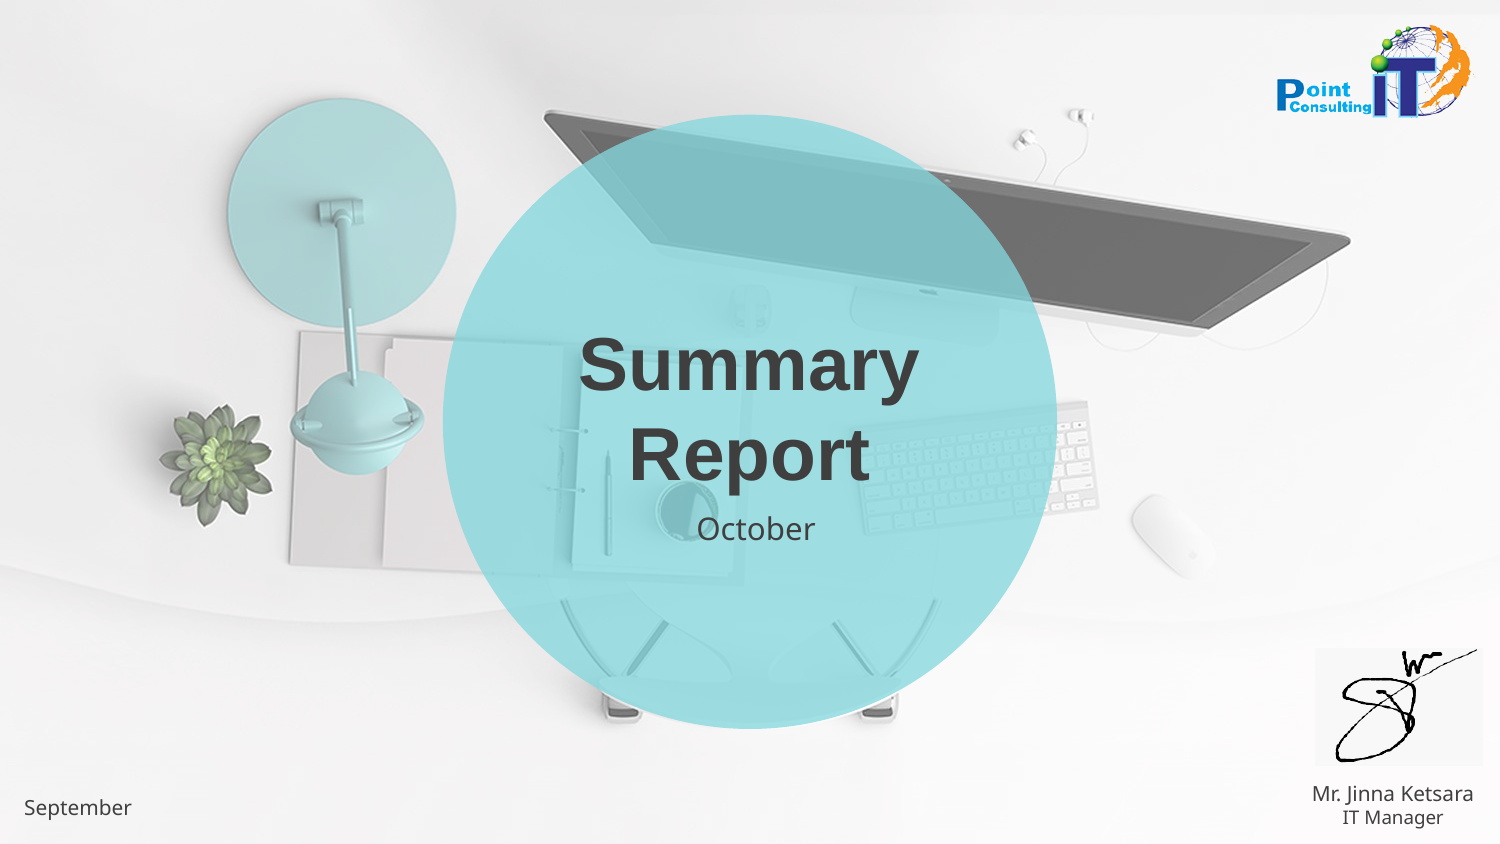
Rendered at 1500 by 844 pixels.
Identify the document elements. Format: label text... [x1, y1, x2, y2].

text_box September [0, 782, 179, 833]
picture [1258, 14, 1490, 133]
picture [1315, 648, 1483, 766]
text_box Mr. Jinna Ketsara IT Manager [1248, 765, 1500, 843]
list October [449, 504, 1064, 552]
list Summary Report [442, 357, 1058, 453]
